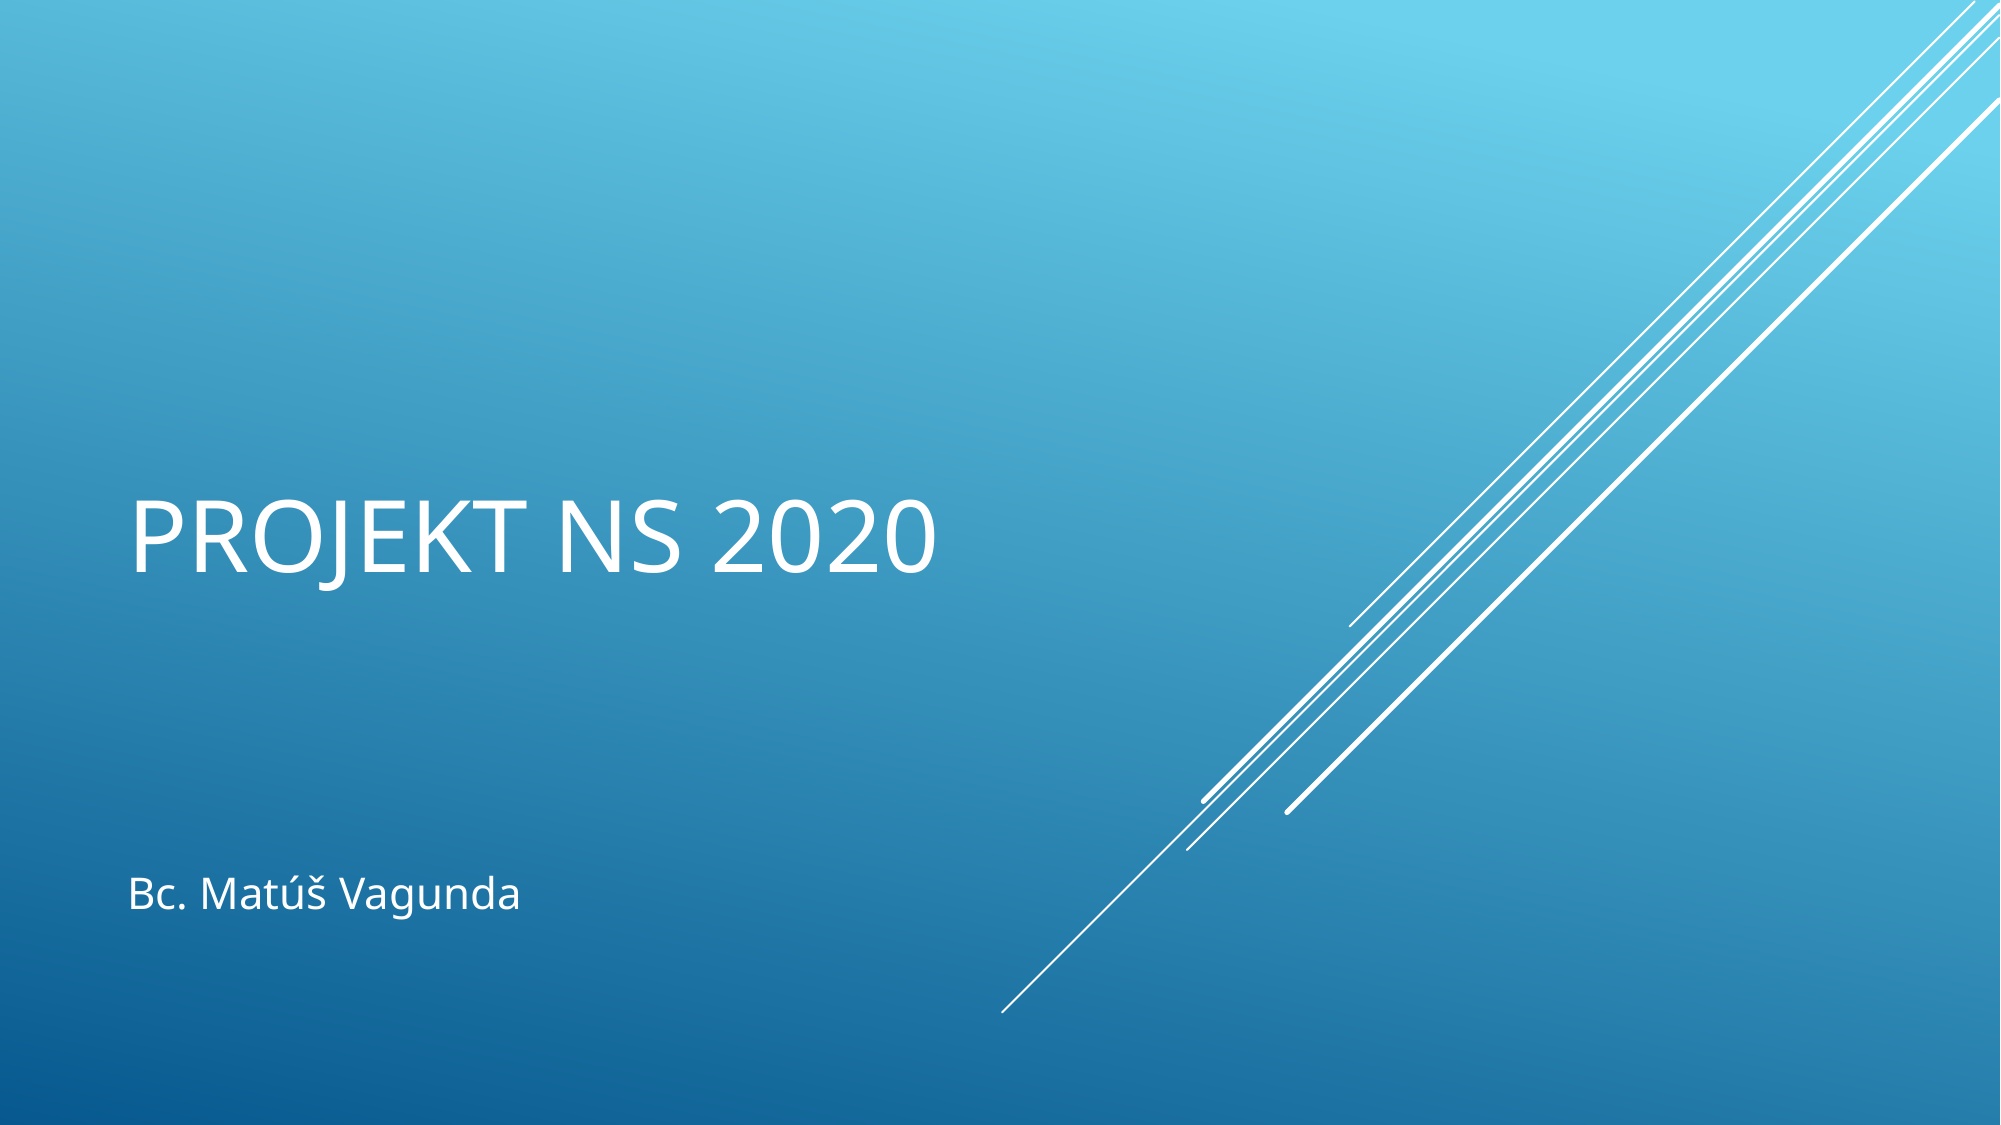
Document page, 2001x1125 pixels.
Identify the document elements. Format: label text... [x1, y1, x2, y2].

subtitle Bc. Matúš Vagunda [112, 857, 1163, 950]
title Projekt NS 2020 [112, 112, 1425, 600]
